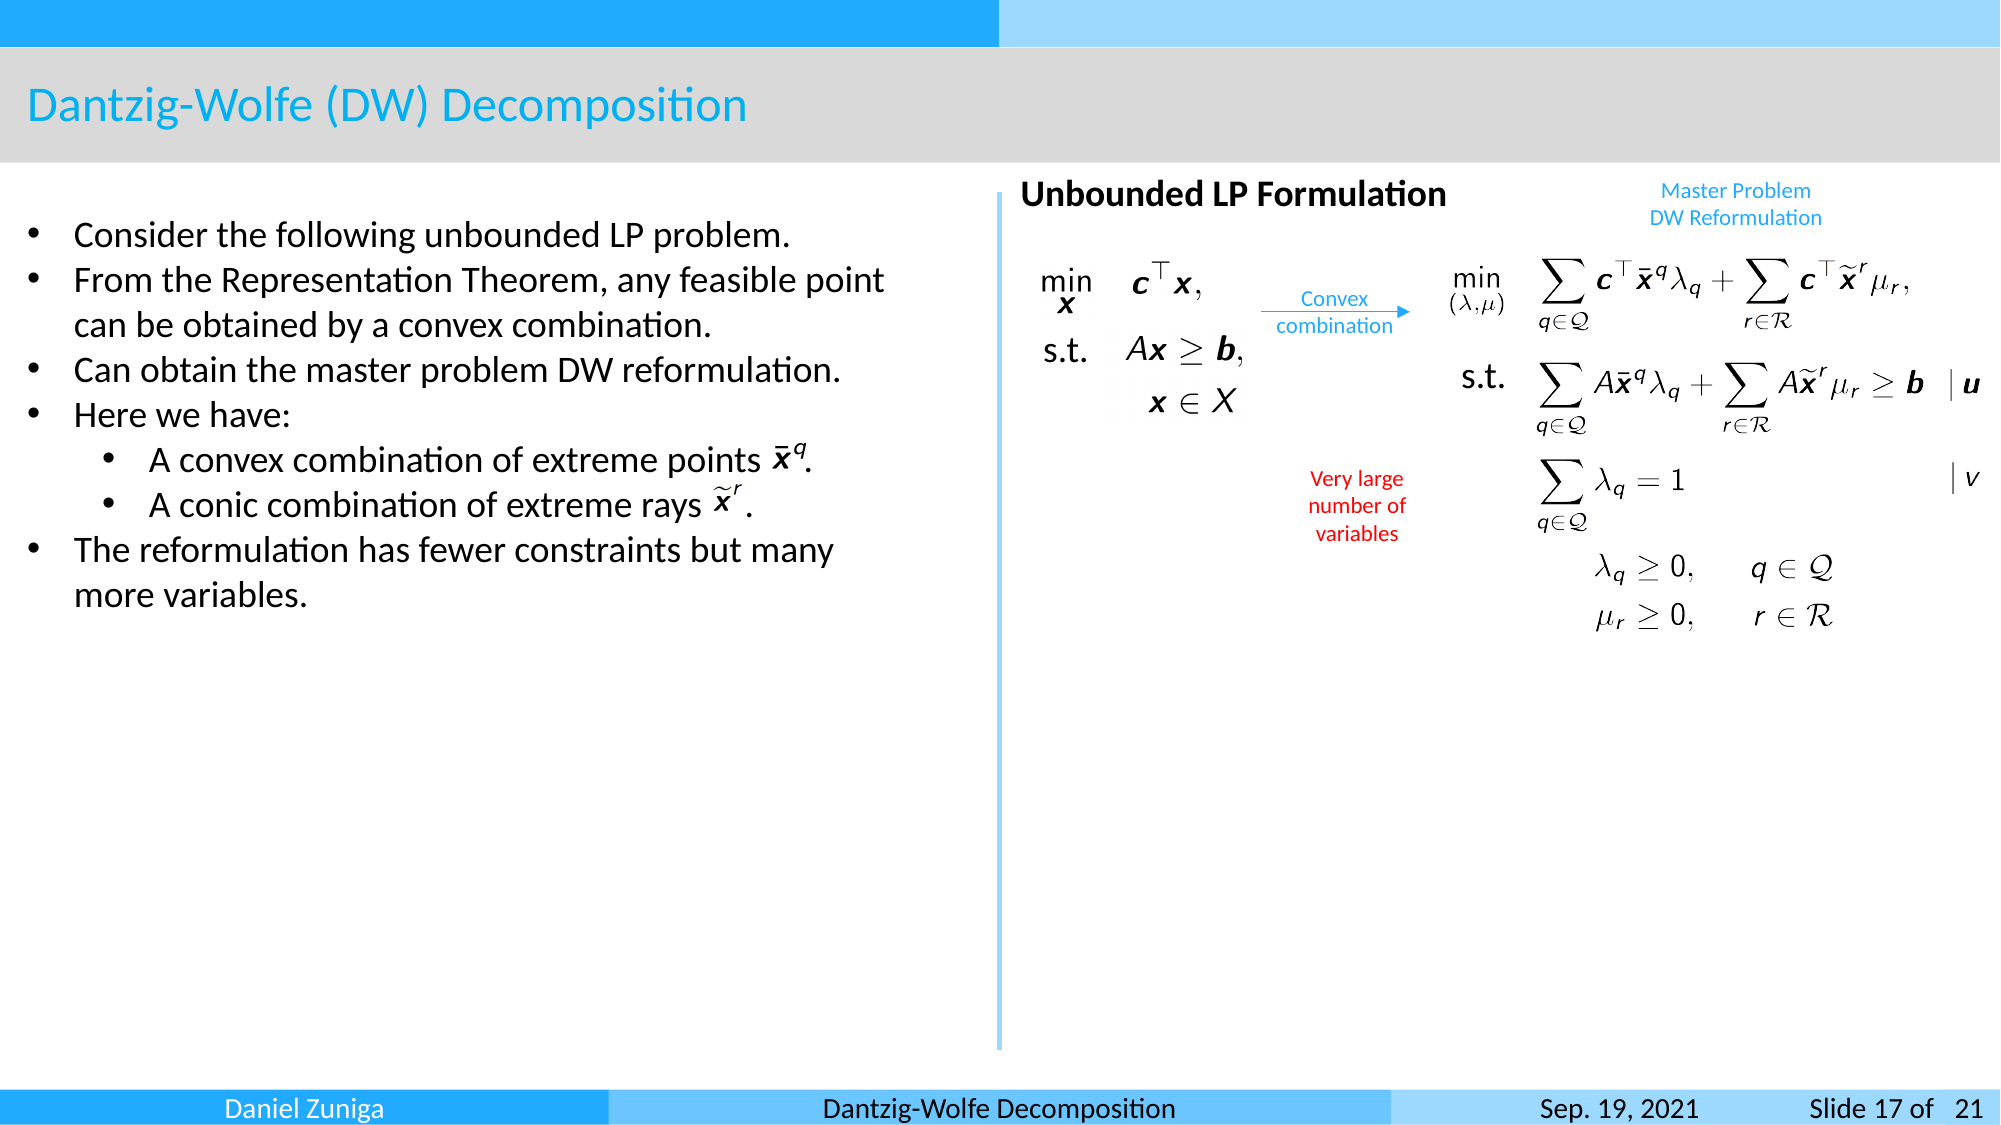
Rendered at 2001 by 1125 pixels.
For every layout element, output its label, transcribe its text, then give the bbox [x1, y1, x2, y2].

text_box s.t. [1028, 317, 1143, 378]
picture [1510, 452, 1711, 638]
text_box s.t. [1446, 343, 1561, 404]
text_box Dantzig-Wolfe (DW) Decomposition [12, 63, 1006, 139]
picture [1521, 348, 1994, 513]
text_box [999, 0, 2000, 47]
text_box Consider the following unbounded LP problem. From the Representation Theorem, any feasible point can be obtained by a convex combination. Can obtain the master problem DW reformulation. Here we have: A convex combination of extreme points . A conic combination of extreme rays . The reformulation has fewer constraints but many more variables. [12, 202, 928, 803]
text_box Dantzig-Wolfe Decomposition [608, 1089, 1391, 1125]
picture [772, 442, 807, 470]
picture [1127, 257, 1209, 306]
text_box Master Problem DW Reformulation [1630, 167, 1842, 238]
picture [712, 481, 744, 518]
text_box 21 [1945, 1089, 2000, 1125]
picture [1446, 261, 1511, 327]
picture [1531, 252, 1935, 344]
text_box Convex combination [1253, 276, 1417, 346]
text_box Very large number of variables [1271, 456, 1444, 554]
picture [1102, 327, 1251, 423]
text_box Unbounded LP Formulation [1005, 161, 1657, 222]
picture [1738, 541, 1839, 638]
picture [1034, 255, 1101, 324]
text_box Sep. 19, 2021 Slide 17 of . [1391, 1089, 1945, 1125]
text_box Daniel Zuniga [0, 1089, 608, 1125]
text_box [0, 0, 999, 47]
text_box [0, 47, 2000, 164]
